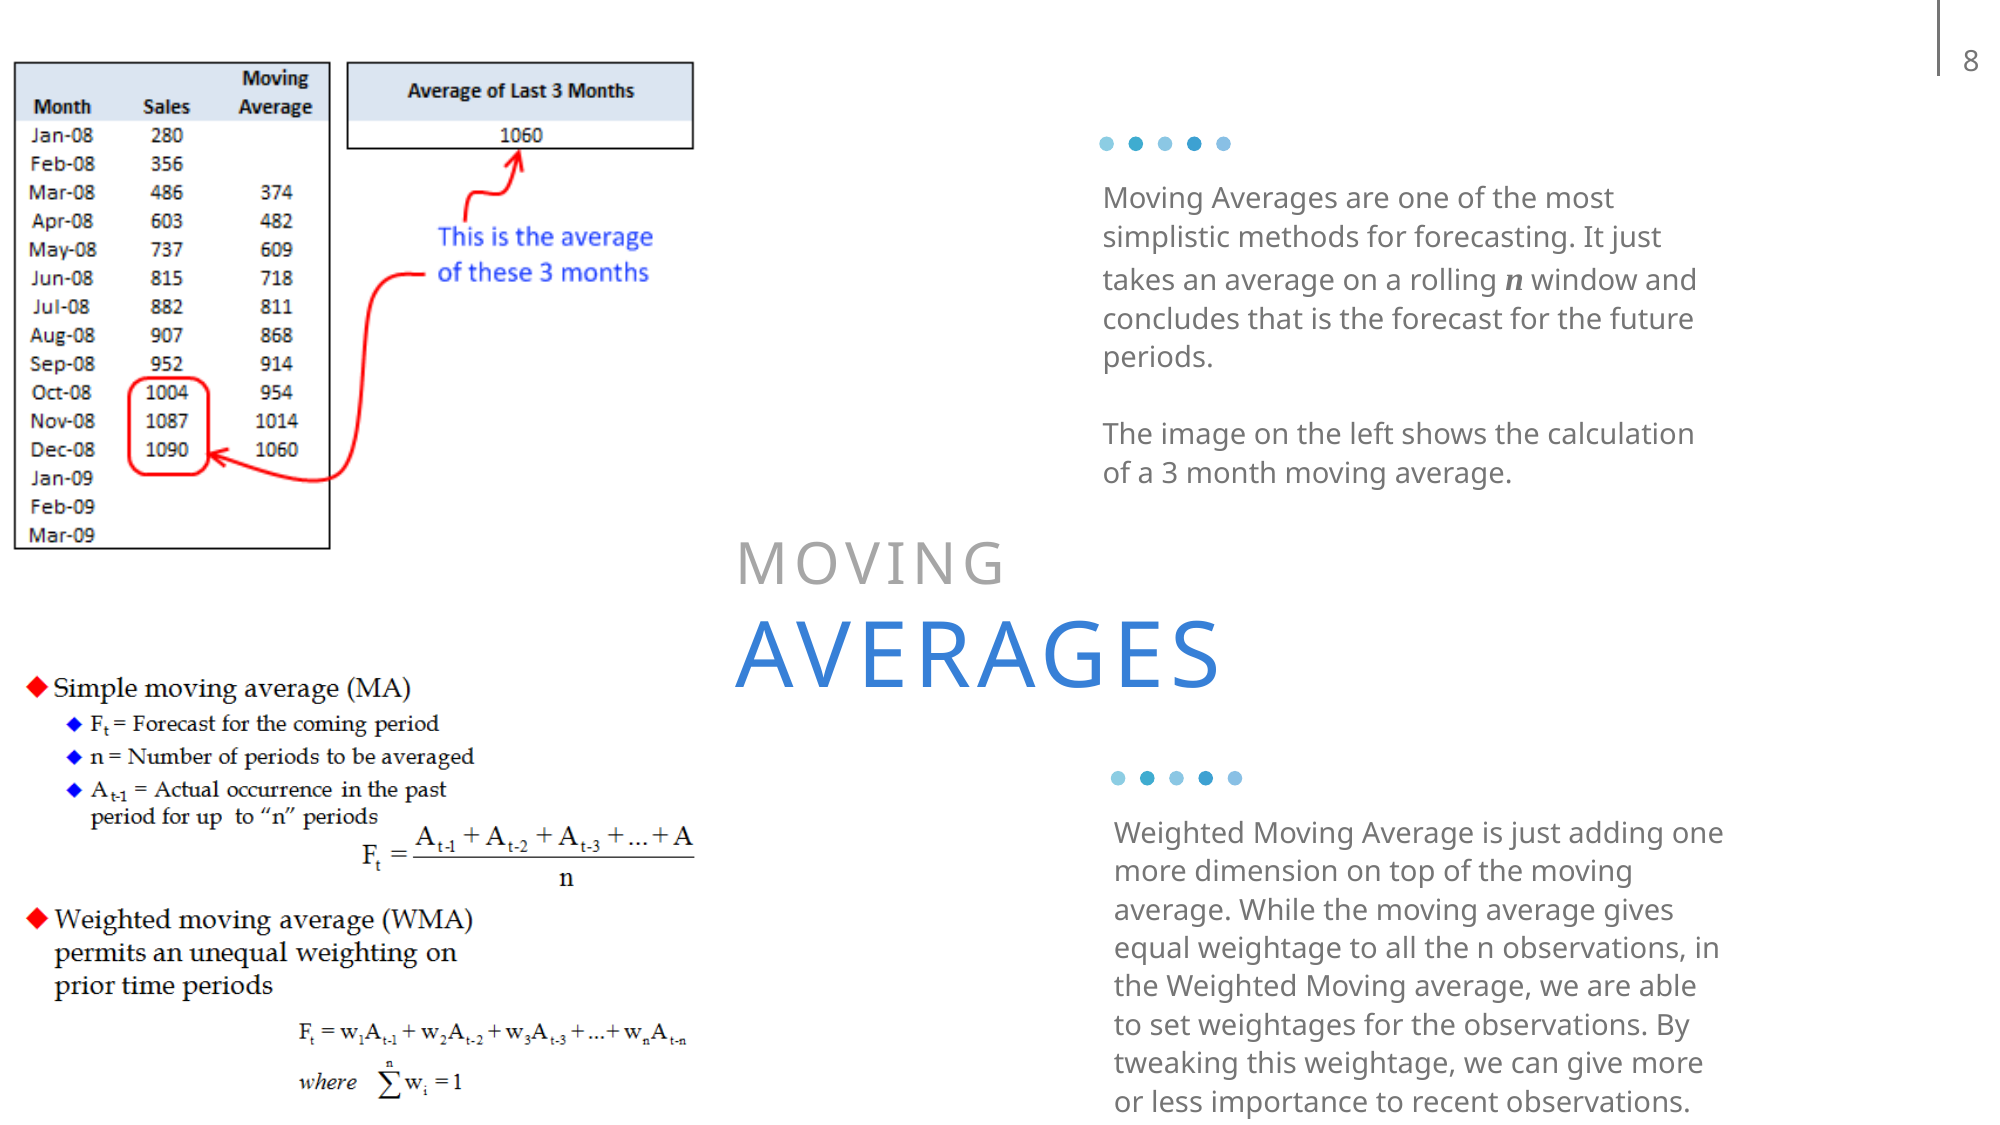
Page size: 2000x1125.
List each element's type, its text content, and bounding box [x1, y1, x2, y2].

picture [11, 657, 705, 1101]
text_box Weighted Moving Average is just adding one more dimension on top of the moving average. While the moving average gives equal weightage to all the n observations, in the Weighted Moving average, we are able to set weightages for the observations. By tweaking this weightage, we can give more or less importance to recent observations. [1099, 803, 1744, 1125]
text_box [1099, 136, 1232, 152]
picture [0, 48, 705, 557]
text_box Moving Averages are one of the most simplistic methods for forecasting. It just takes an average on a rolling n window and concludes that is the forecast for the future periods. The image on the left shows the calculation of a 3 month moving average. [1087, 168, 1733, 497]
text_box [1110, 770, 1243, 786]
text_box MOVING AVERAGES [720, 518, 1566, 714]
